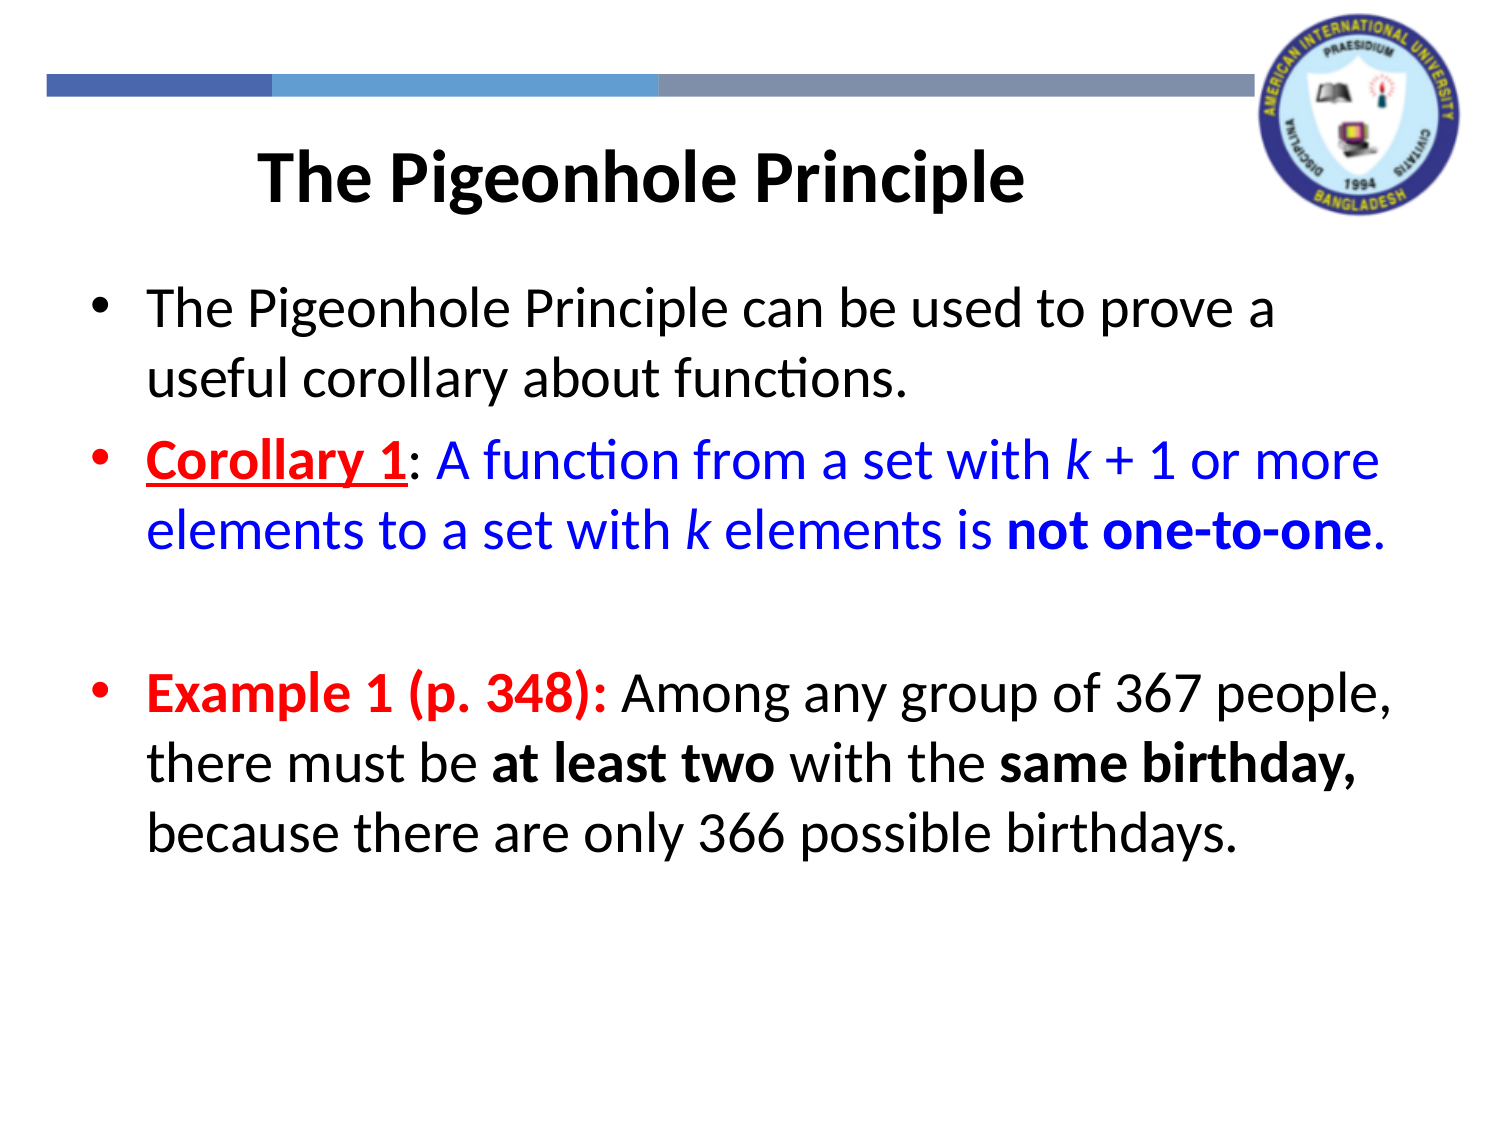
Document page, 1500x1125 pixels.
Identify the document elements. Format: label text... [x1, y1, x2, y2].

picture [1254, 9, 1465, 221]
text_box The Pigeonhole Principle can be used to prove a useful corollary about functions. Corollary 1: A function from a set with k + 1 or more elements to a set with k elements is not one-to-one. Example 1 (p. 348): Among any group of 367 people, there must be at least two with the same birthday, because there are only 366 possible birthdays. [74, 261, 1425, 1025]
text_box The Pigeonhole Principle [55, 119, 1129, 201]
